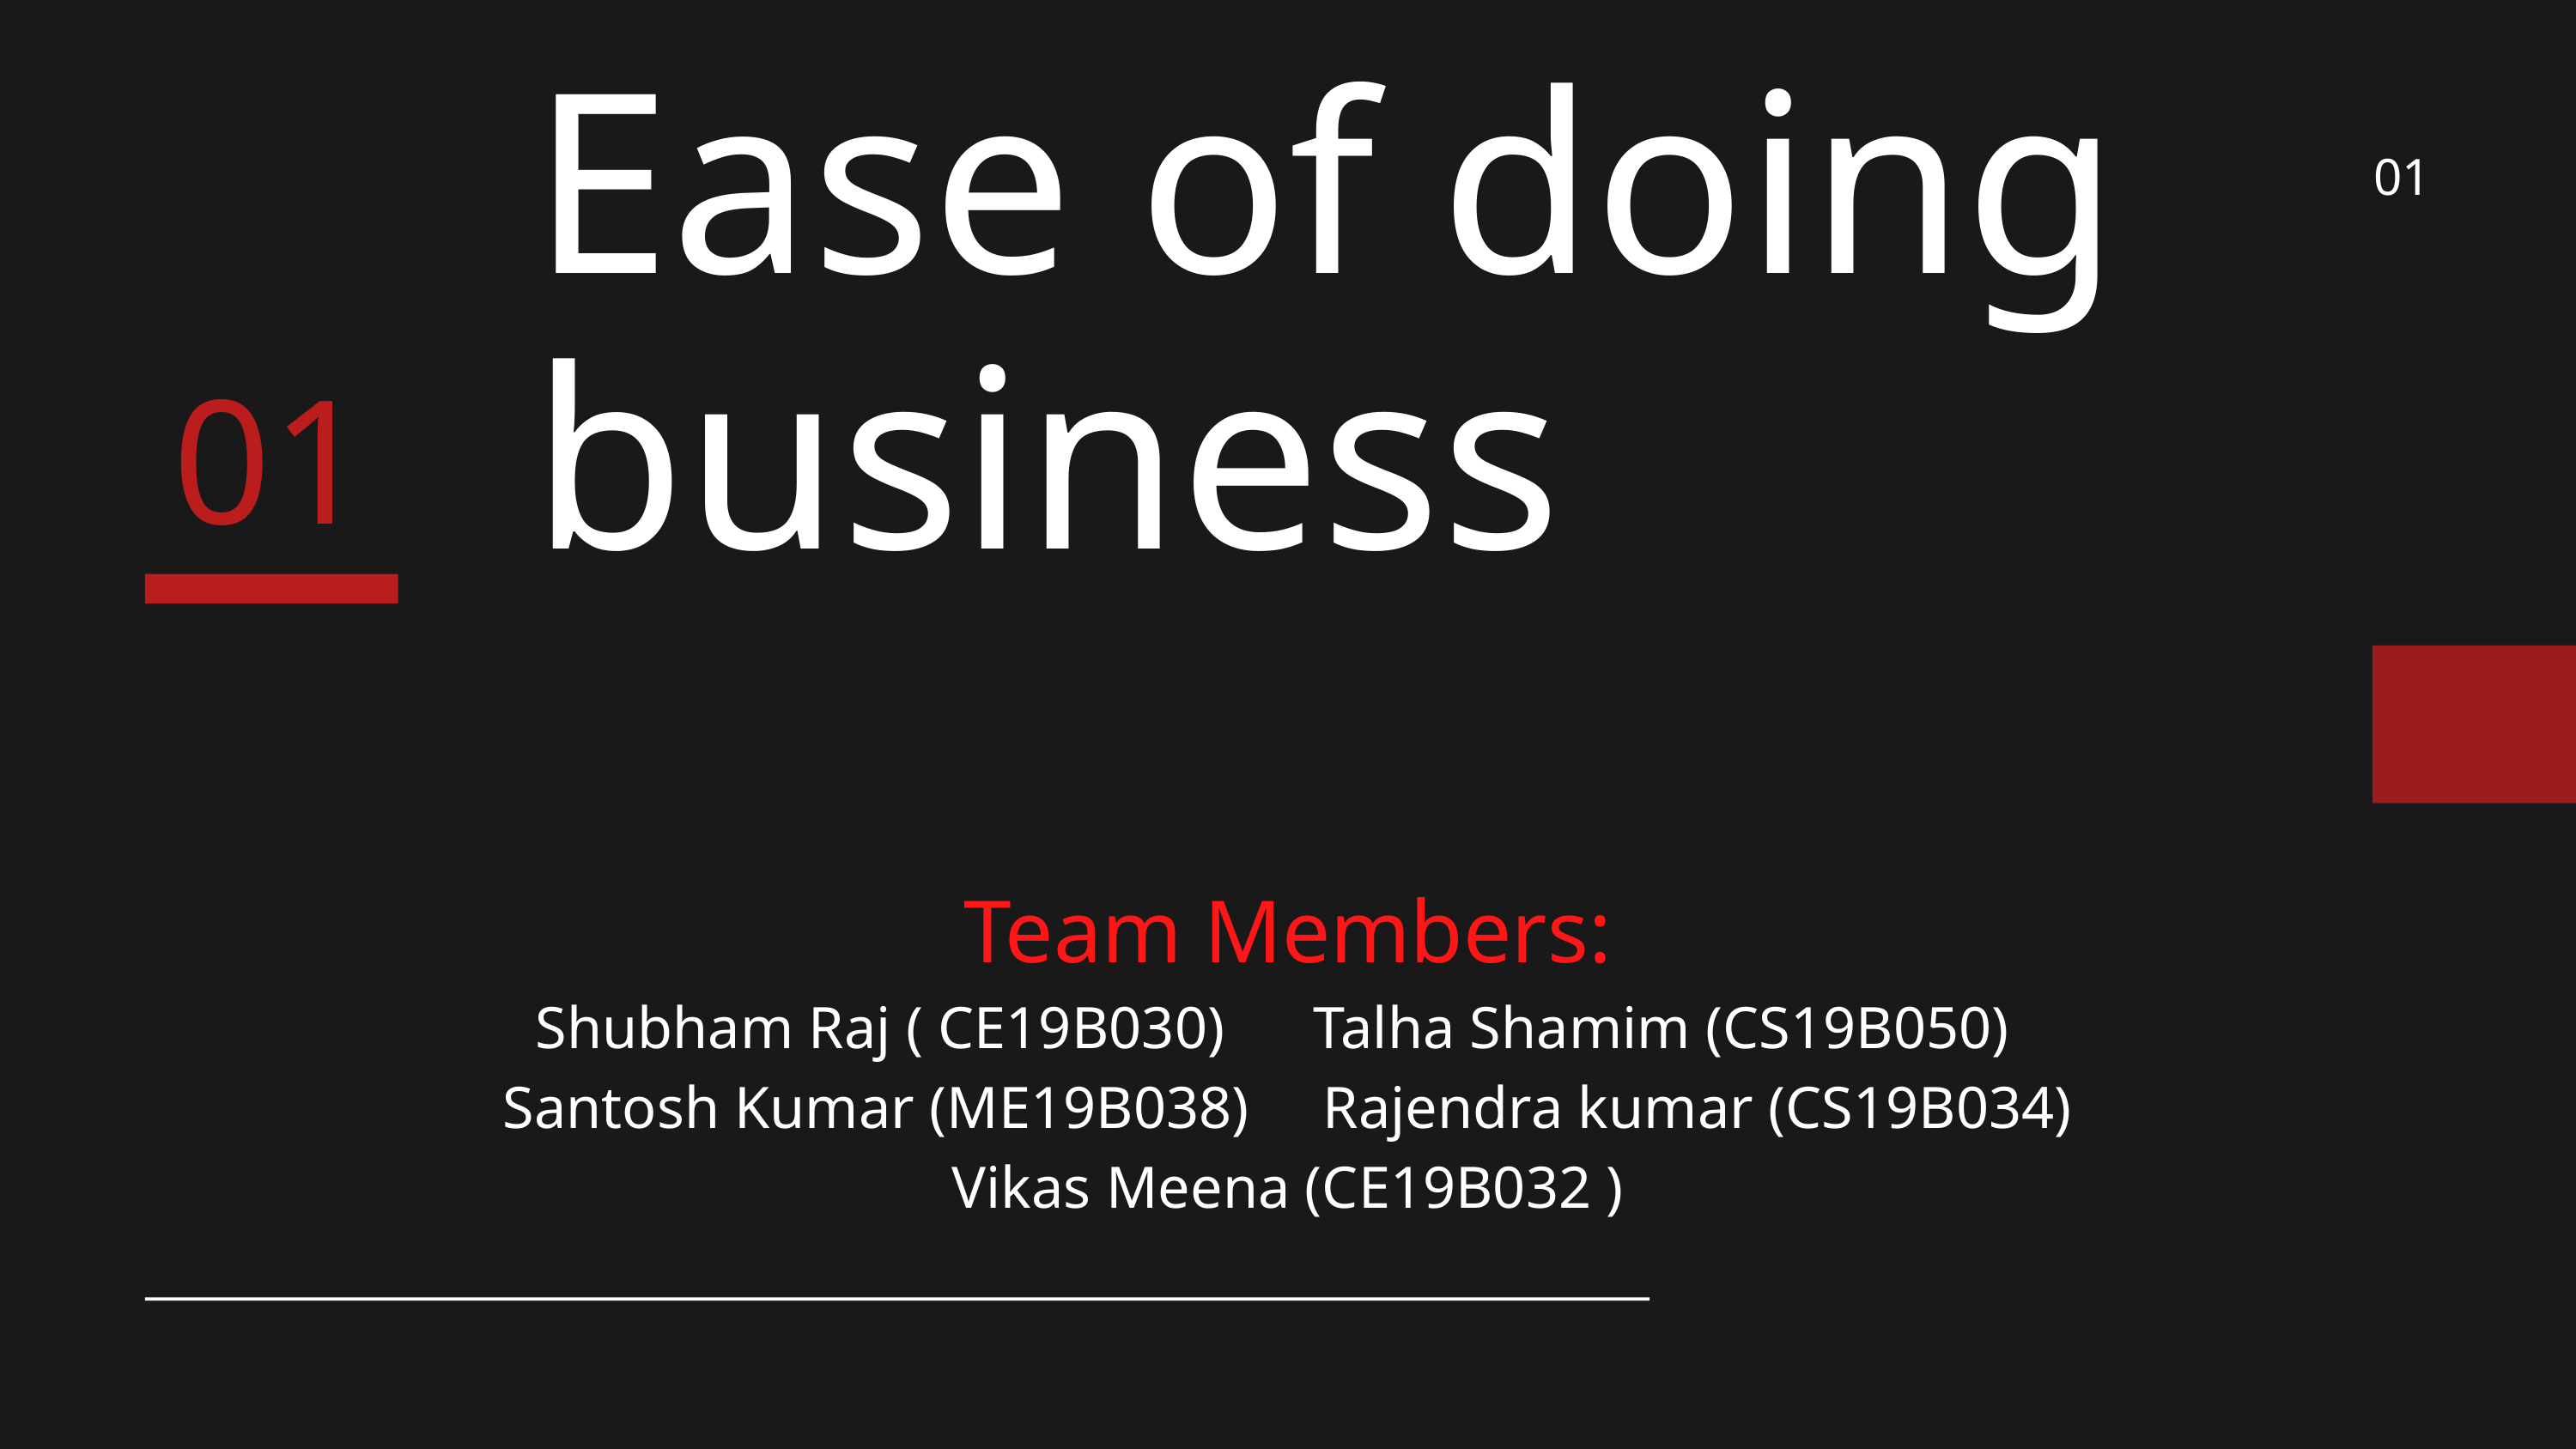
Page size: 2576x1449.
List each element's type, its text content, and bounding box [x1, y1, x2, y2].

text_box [144, 360, 398, 604]
text_box [2372, 645, 2576, 803]
text_box Team Members: Shubham Raj ( CE19B030) Talha Shamim (CS19B050) Santosh Kumar (ME19B038) Rajendra kumar (CS19B034) Vikas Meena (CE19B032 ) [0, 859, 2576, 1422]
text_box 01 [2196, 144, 2432, 205]
text_box Ease of doing business [532, 48, 2237, 599]
